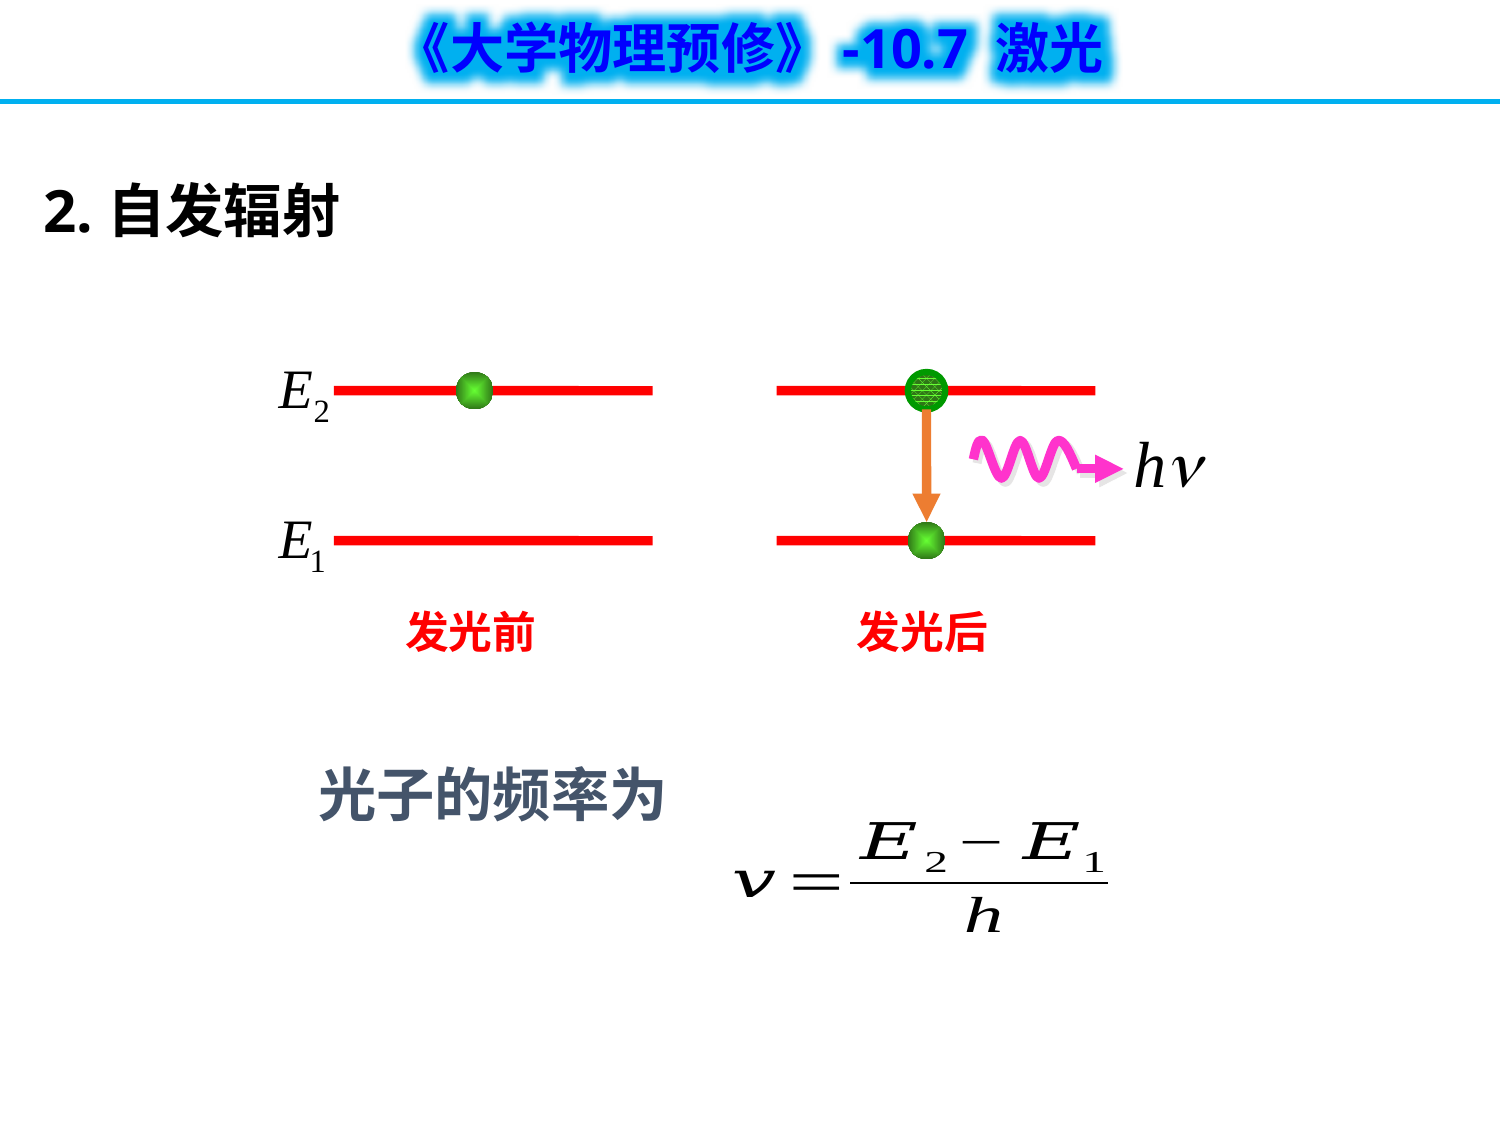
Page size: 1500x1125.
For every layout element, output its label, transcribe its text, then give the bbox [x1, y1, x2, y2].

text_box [776, 371, 1222, 665]
text_box 光子的频率为 [303, 750, 683, 836]
text_box 2.自发辐射 [28, 166, 582, 252]
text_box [268, 353, 672, 665]
